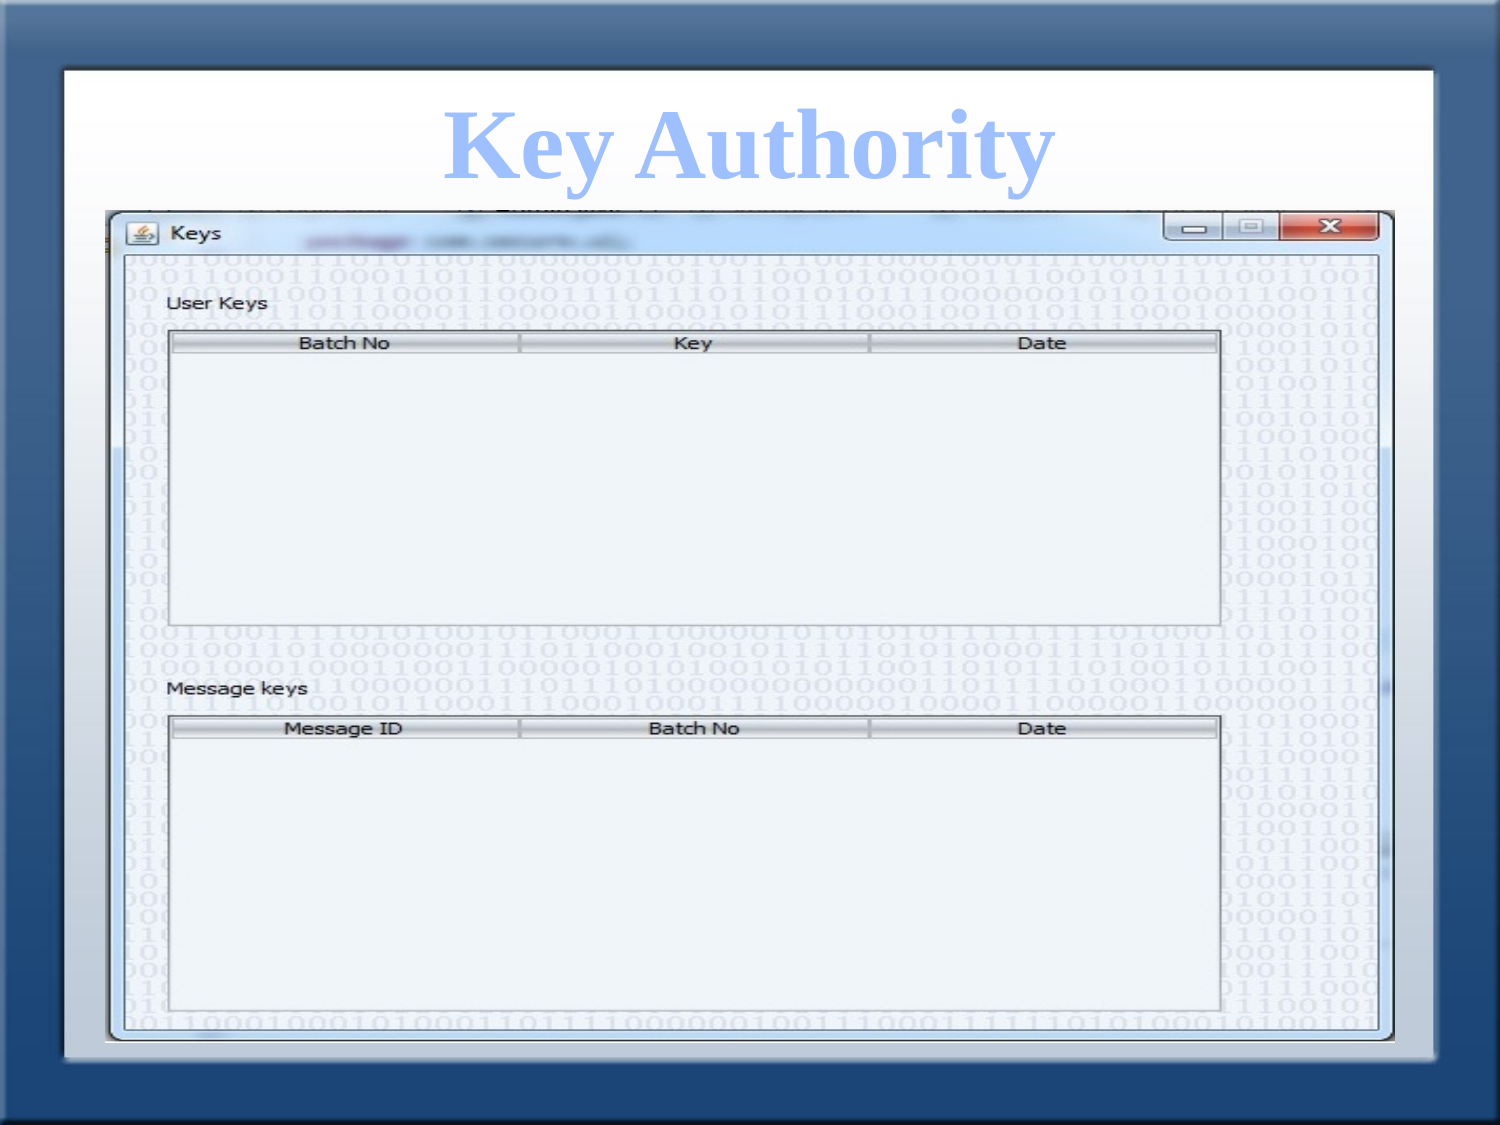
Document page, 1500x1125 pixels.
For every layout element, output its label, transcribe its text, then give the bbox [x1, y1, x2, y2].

title Key Authority [75, 45, 1425, 233]
picture [0, 0, 1500, 1125]
